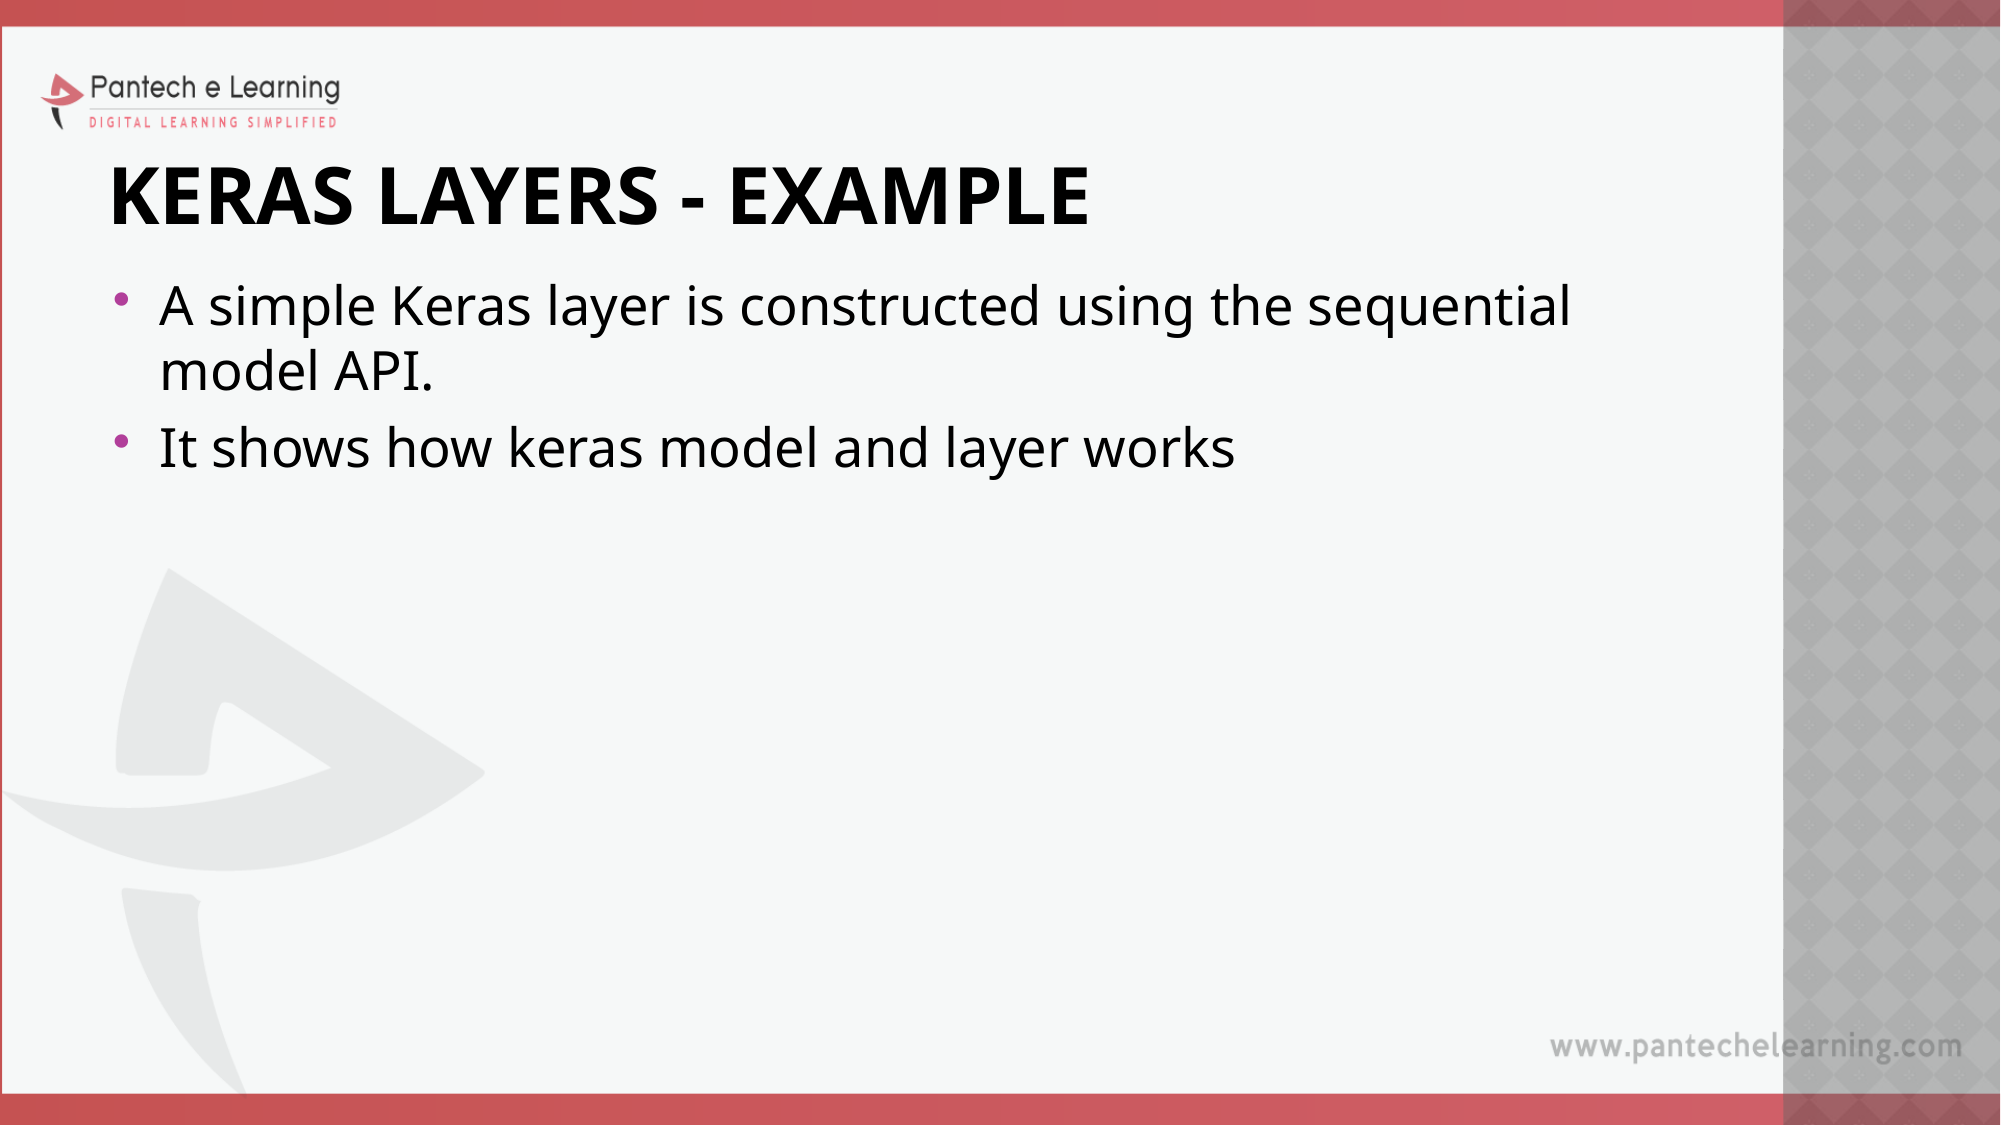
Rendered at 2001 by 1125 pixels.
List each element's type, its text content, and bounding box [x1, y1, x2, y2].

list A simple Keras layer is constructed using the sequential model API. It shows how keras model and layer works [99, 264, 1684, 1059]
picture [0, 0, 2001, 1125]
title KERAS LAYERS - EXAMPLE [99, 52, 1684, 240]
